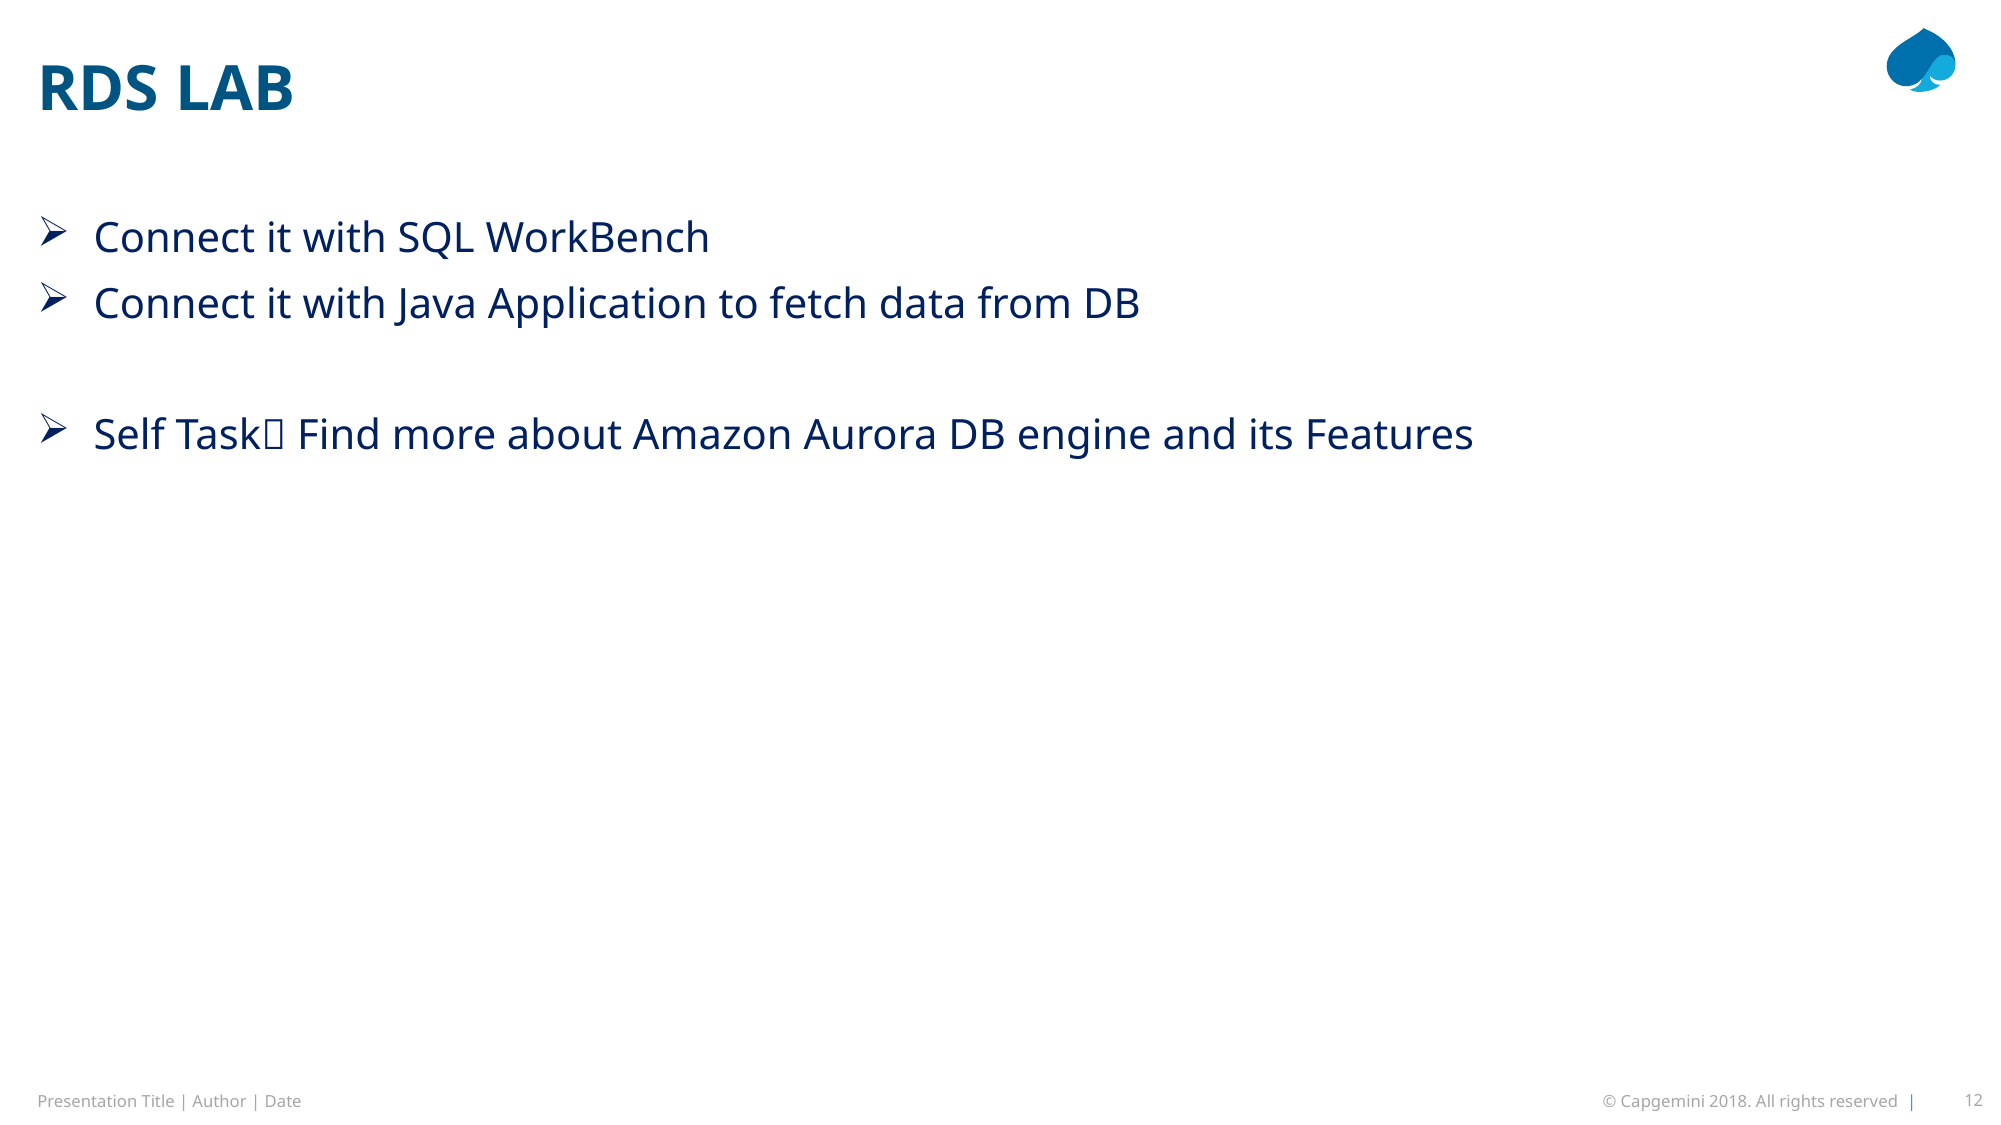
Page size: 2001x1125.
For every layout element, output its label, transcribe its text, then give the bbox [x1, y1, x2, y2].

title RDS LAB [37, 0, 1863, 182]
list Connect it with SQL WorkBench Connect it with Java Application to fetch data from DB Self Task Find more about Amazon Aurora DB engine and its Features [37, 216, 1957, 1044]
